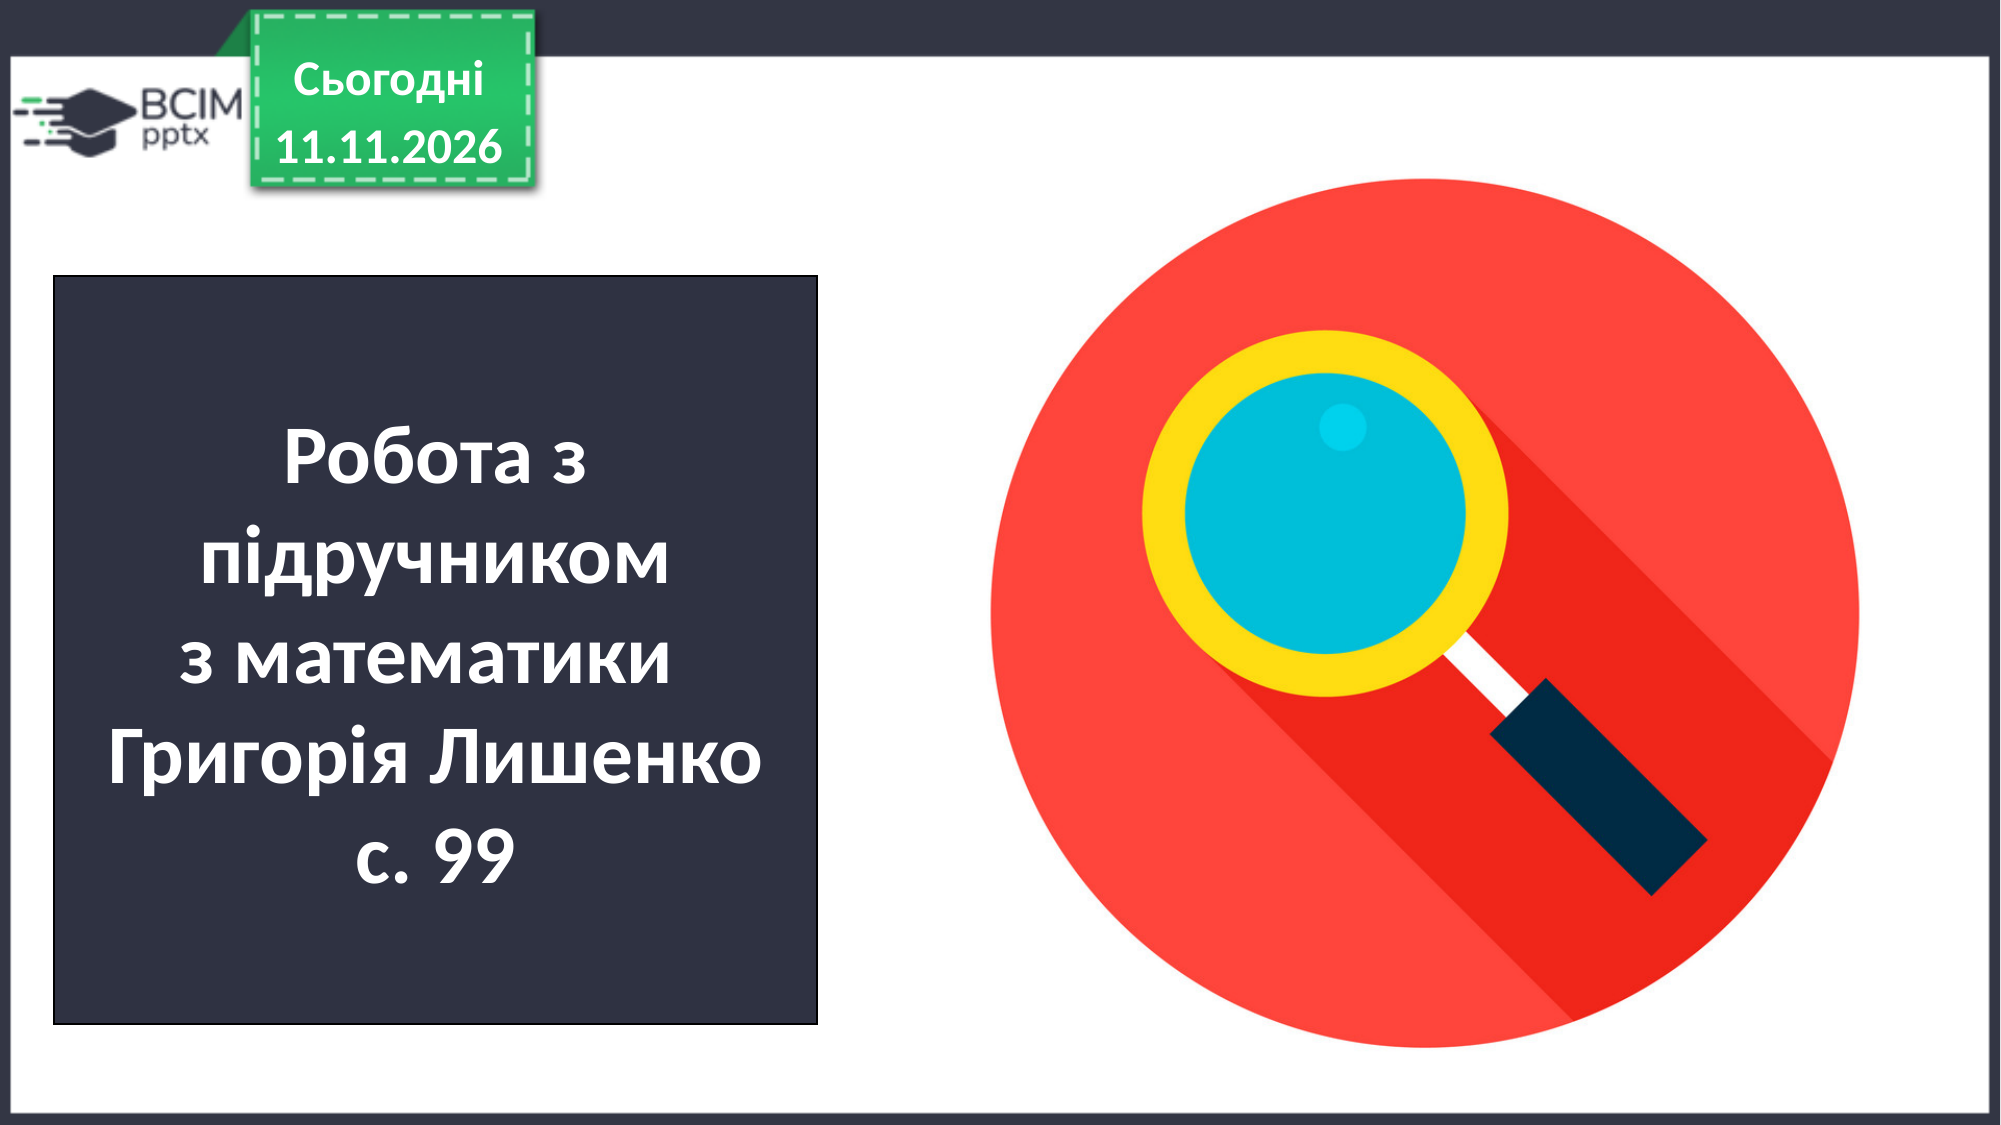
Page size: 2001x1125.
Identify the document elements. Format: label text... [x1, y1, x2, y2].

text_box Робота з підручником з математики Григорія Лишенко с. 99 [53, 275, 818, 1025]
picture [0, 0, 2001, 1125]
text_box Сьогодні [279, 37, 529, 113]
text_box 20.04.2022 [258, 113, 519, 175]
